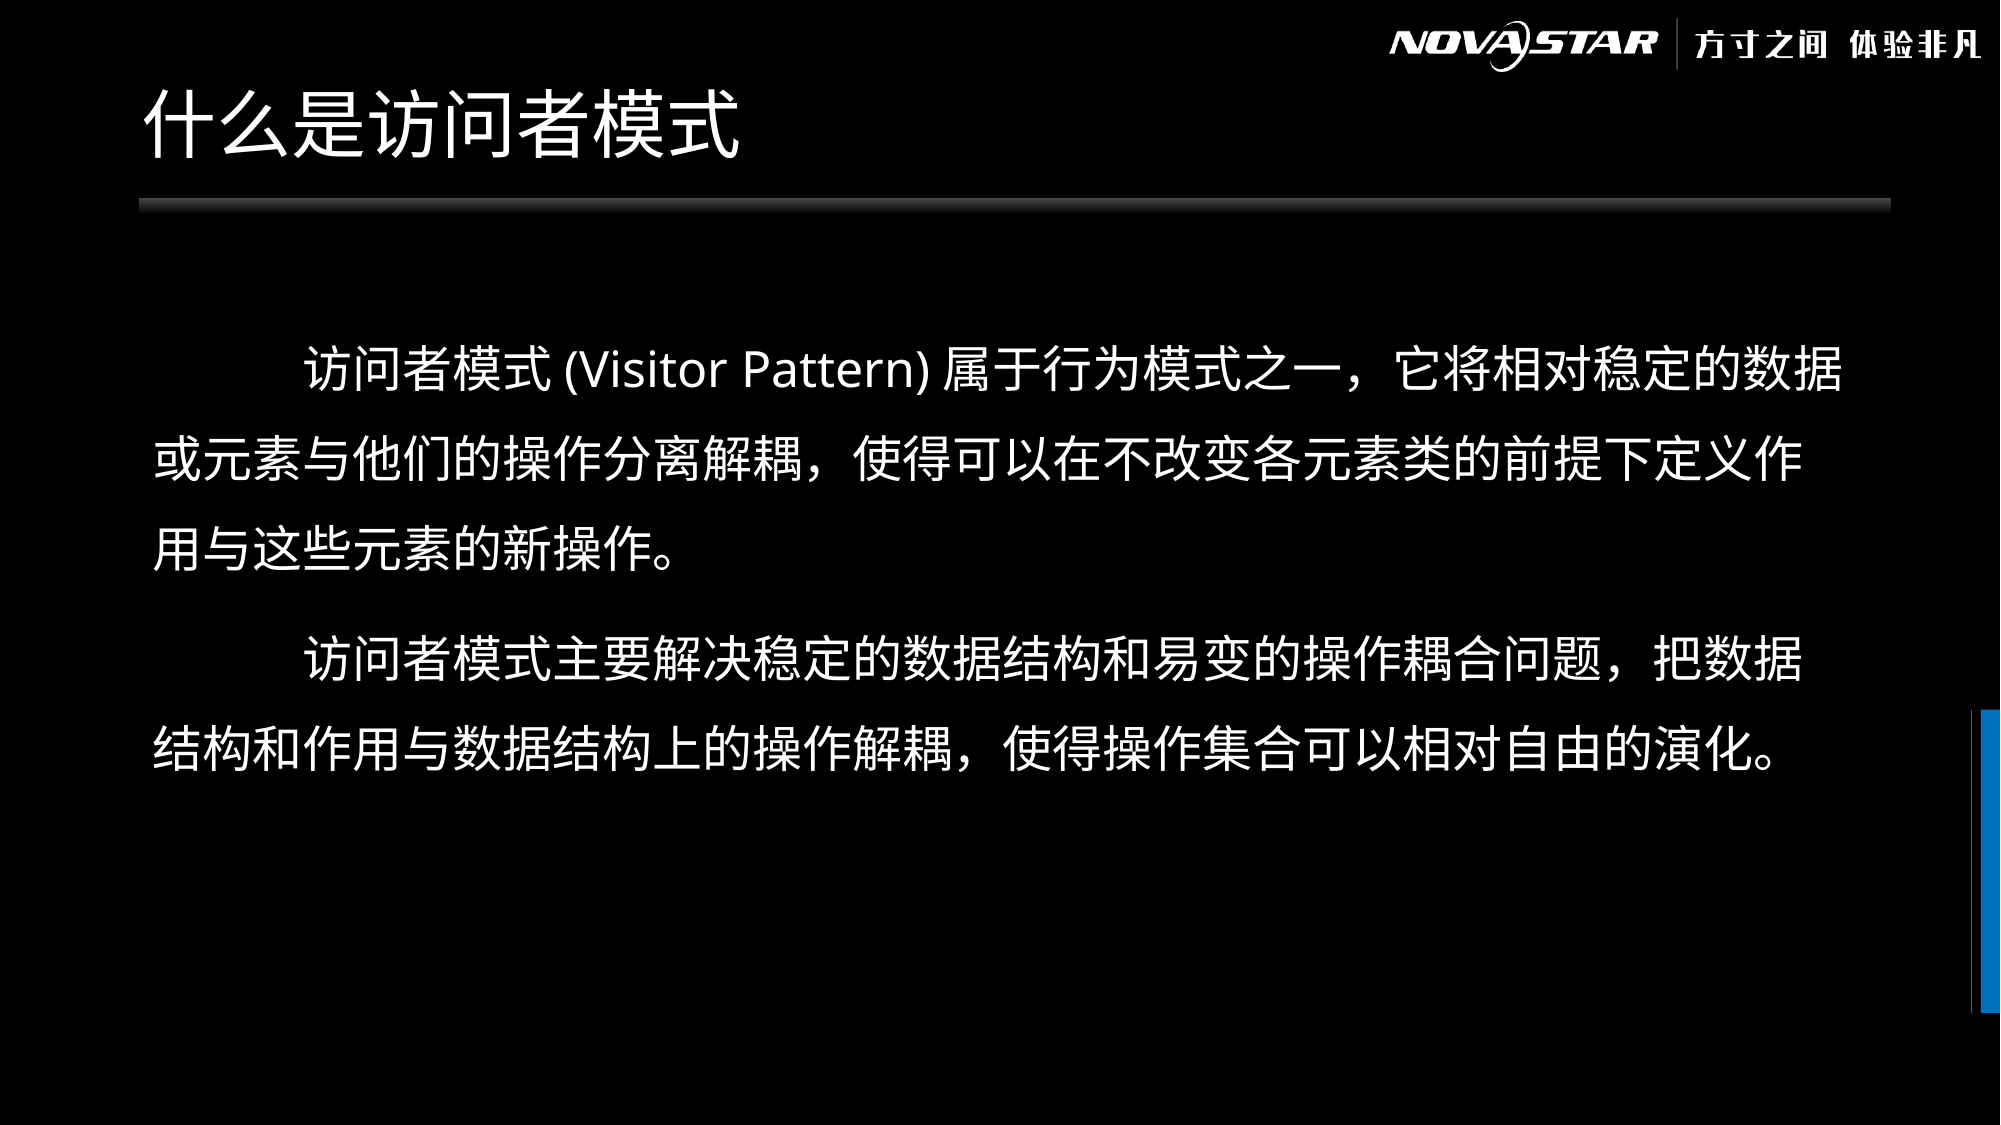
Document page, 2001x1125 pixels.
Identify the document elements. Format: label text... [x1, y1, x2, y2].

title 什么是访问者模式 [126, 59, 1061, 196]
picture [1389, 18, 1981, 72]
list 访问者模式(Visitor Pattern)属于行为模式之一，它将相对稳定的数据或元素与他们的操作分离解耦，使得可以在不改变各元素类的前提下定义作用与这些元素的新操作。 访问者模式主要解决稳定的数据结构和易变的操作耦合问题，把数据结构和作用与数据结构上的操作解耦，使得操作集合可以相对自由的演化。 [137, 299, 1863, 1014]
text_box [138, 197, 1892, 231]
